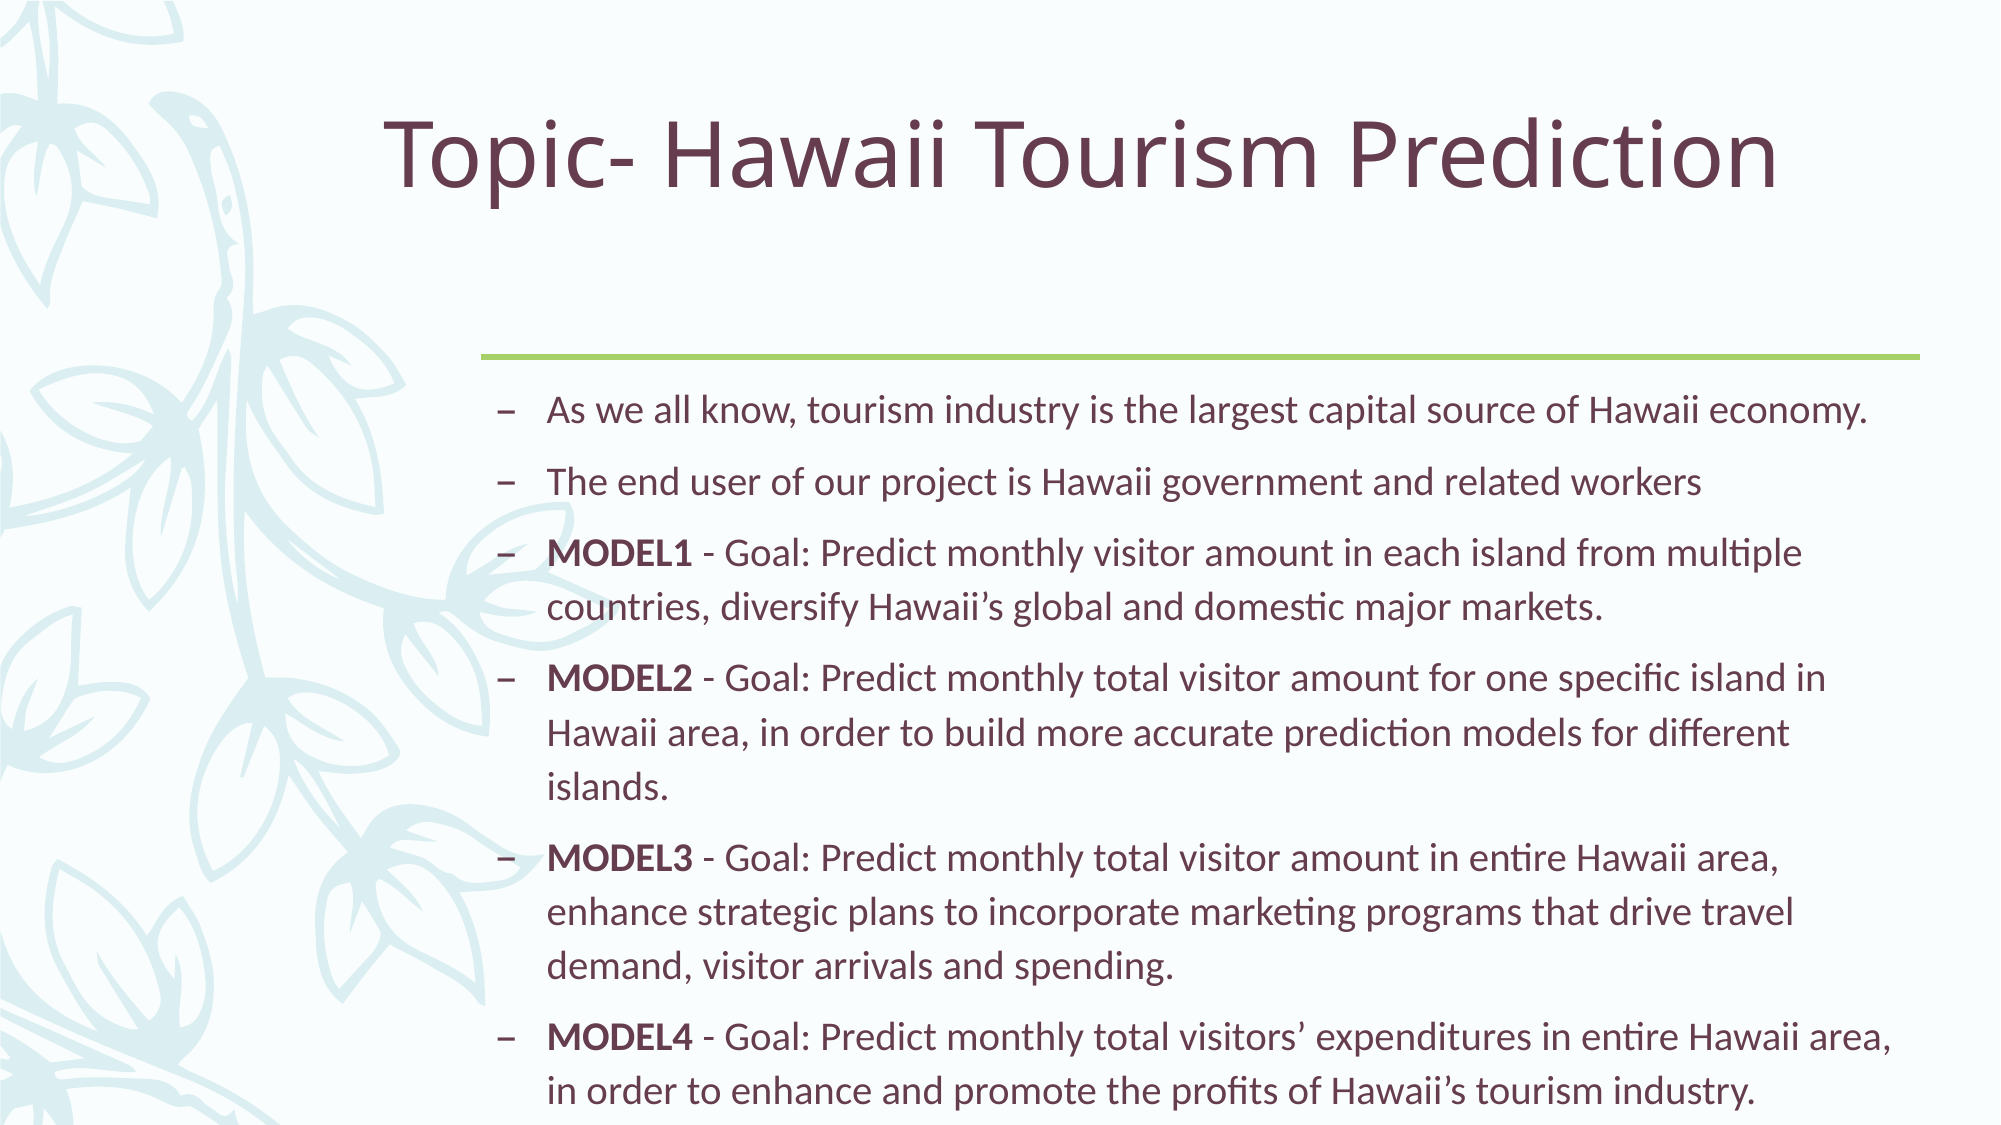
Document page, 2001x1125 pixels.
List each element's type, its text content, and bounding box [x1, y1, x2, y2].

list As we all know, tourism industry is the largest capital source of Hawaii economy. The end user of our project is Hawaii government and related workers MODEL1 - Goal: Predict monthly visitor amount in each island from multiple countries, diversify Hawaii’s global and domestic major markets. MODEL2 - Goal: Predict monthly total visitor amount for one specific island in Hawaii area, in order to build more accurate prediction models for different islands. MODEL3 - Goal: Predict monthly total visitor amount in entire Hawaii area, enhance strategic plans to incorporate marketing programs that drive travel demand, visitor arrivals and spending. MODEL4 - Goal: Predict monthly total visitors’ expenditures in entire Hawaii area, in order to enhance and promote the profits of Hawaii’s tourism industry. [481, 370, 1937, 1125]
title Topic- Hawaii Tourism Prediction [368, 93, 1920, 350]
